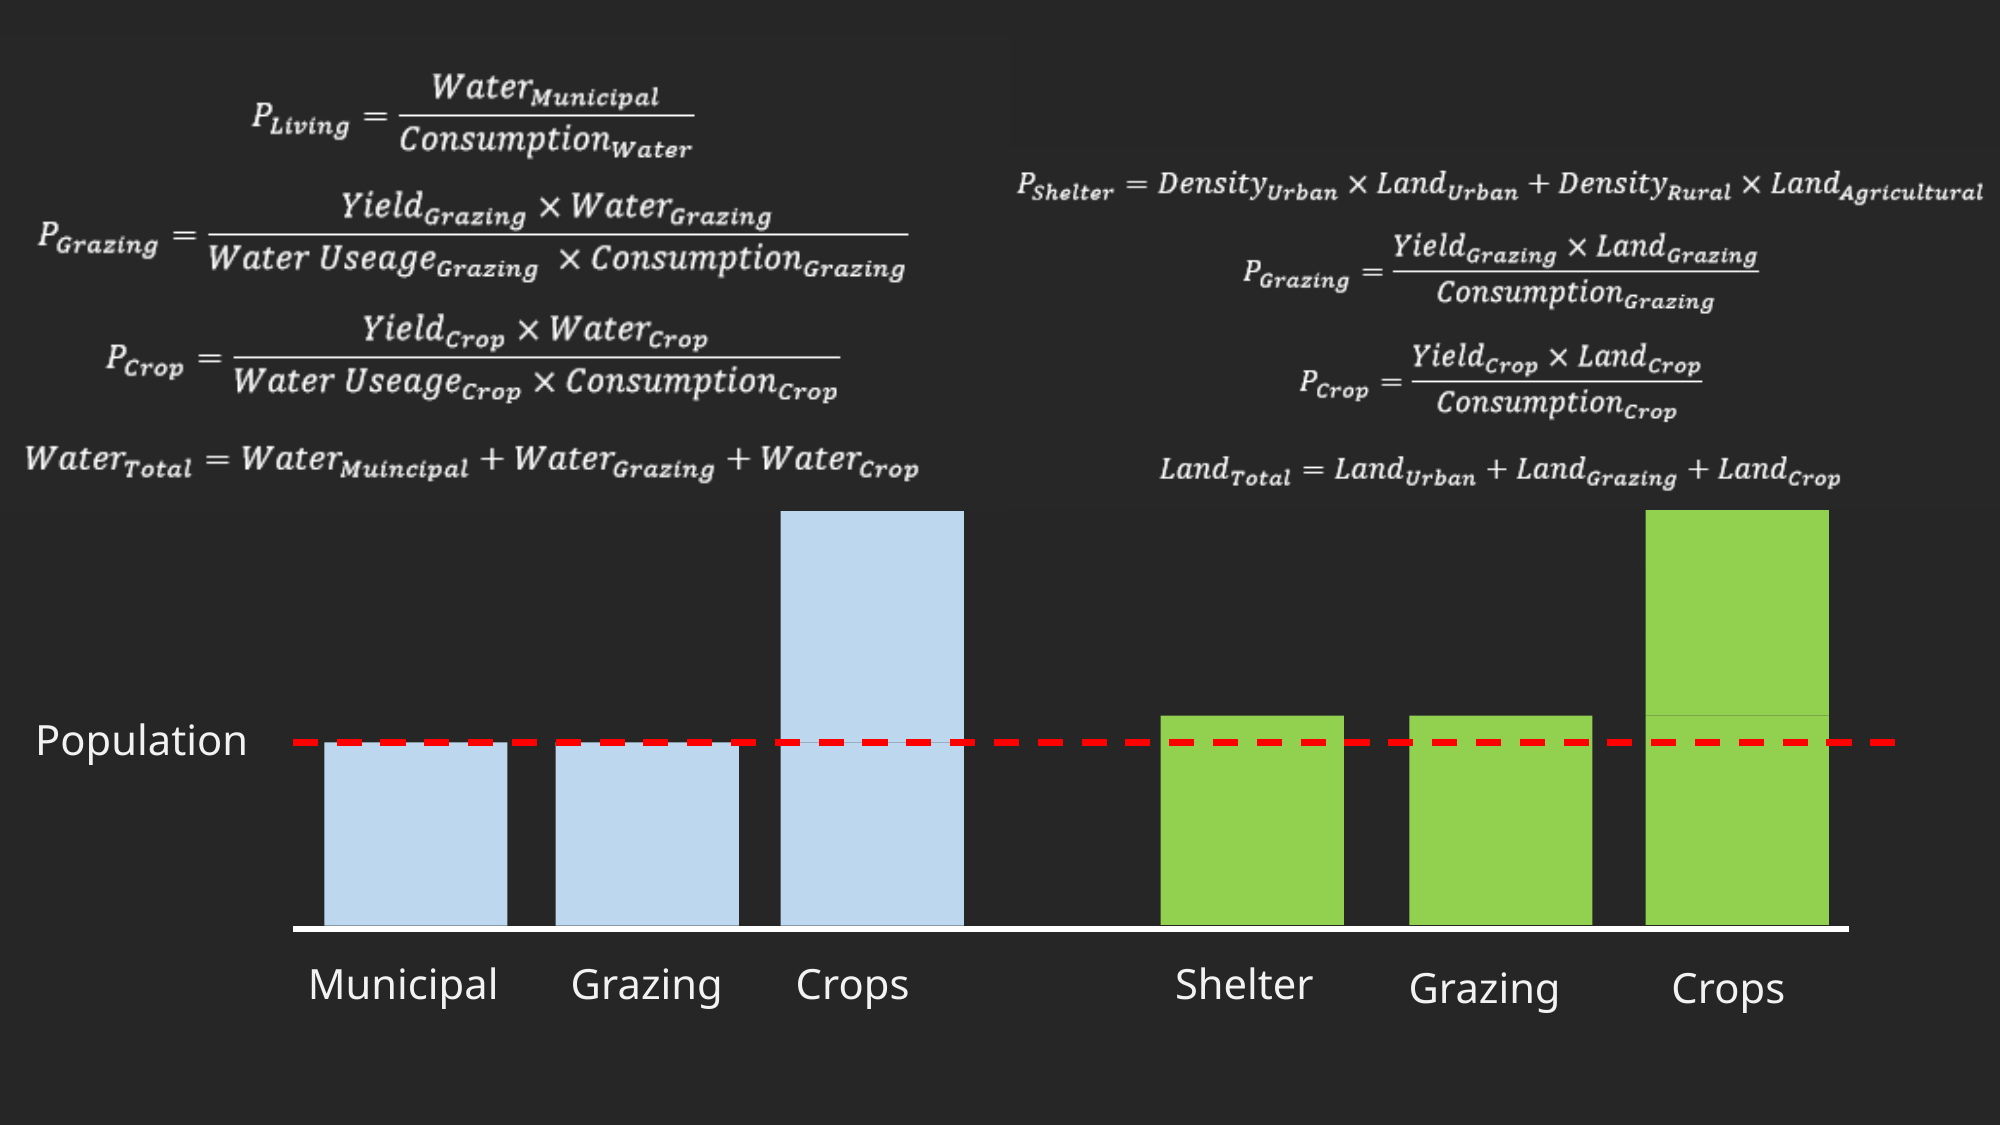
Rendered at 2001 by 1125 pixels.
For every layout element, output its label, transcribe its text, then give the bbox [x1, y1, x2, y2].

text_box [1645, 510, 1830, 565]
text_box Grazing [555, 930, 780, 1045]
text_box [1645, 565, 1830, 641]
text_box Municipal [292, 930, 555, 1045]
text_box [323, 743, 508, 927]
text_box [1645, 743, 1830, 926]
text_box [1645, 641, 1830, 717]
text_box [1645, 717, 1830, 742]
text_box [780, 511, 965, 560]
text_box [1160, 715, 1345, 742]
picture [0, 35, 2000, 511]
text_box [555, 743, 740, 927]
text_box [780, 743, 965, 927]
text_box Grazing [1393, 932, 1685, 1048]
text_box [1408, 743, 1594, 926]
text_box Shelter [1160, 930, 1452, 1045]
text_box [1160, 743, 1345, 926]
text_box [780, 560, 965, 742]
text_box Crops [1685, 932, 1948, 1048]
text_box Crops [780, 930, 1073, 1045]
text_box [1408, 715, 1594, 742]
text_box Population [20, 684, 312, 800]
